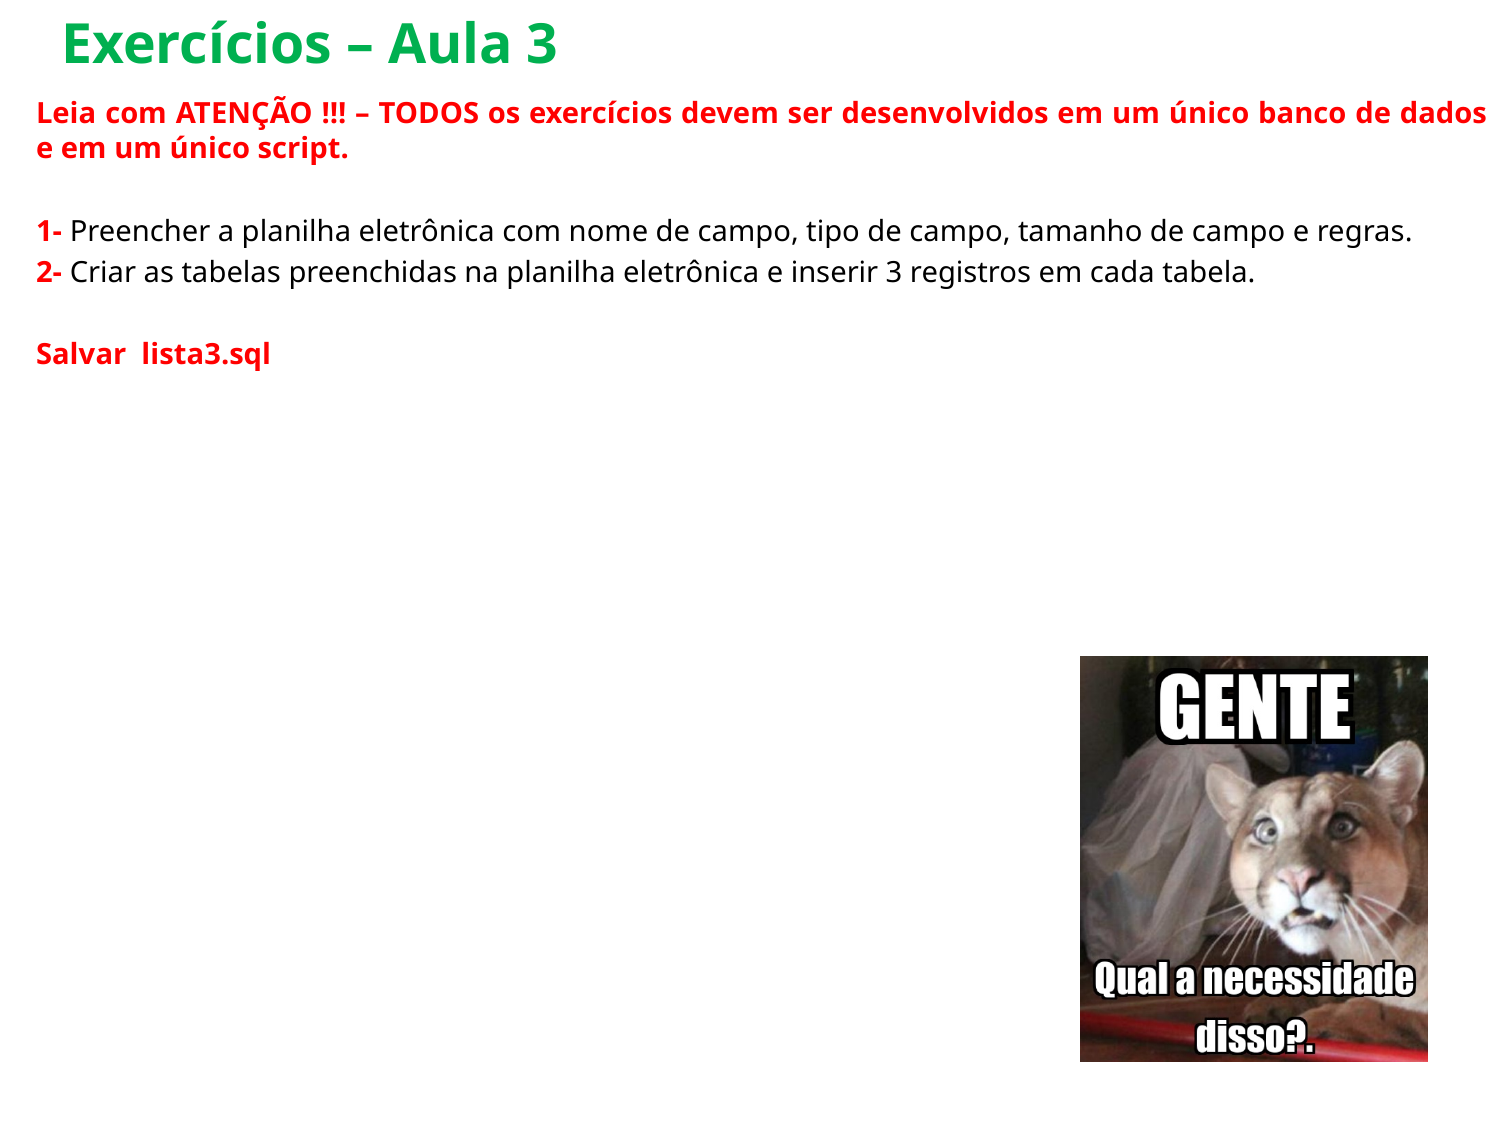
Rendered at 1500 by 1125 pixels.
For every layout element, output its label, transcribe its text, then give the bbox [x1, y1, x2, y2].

list Leia com ATENÇÃO !!! – TODOS os exercícios devem ser desenvolvidos em um único banco de dados e em um único script. 1- Preencher a planilha eletrônica com nome de campo, tipo de campo, tamanho de campo e regras. 2- Criar as tabelas preenchidas na planilha eletrônica e inserir 3 registros em cada tabela. Salvar lista3.sql [3, 87, 1500, 1125]
title Exercícios – Aula 3 [0, 0, 621, 83]
picture [1080, 656, 1429, 1063]
